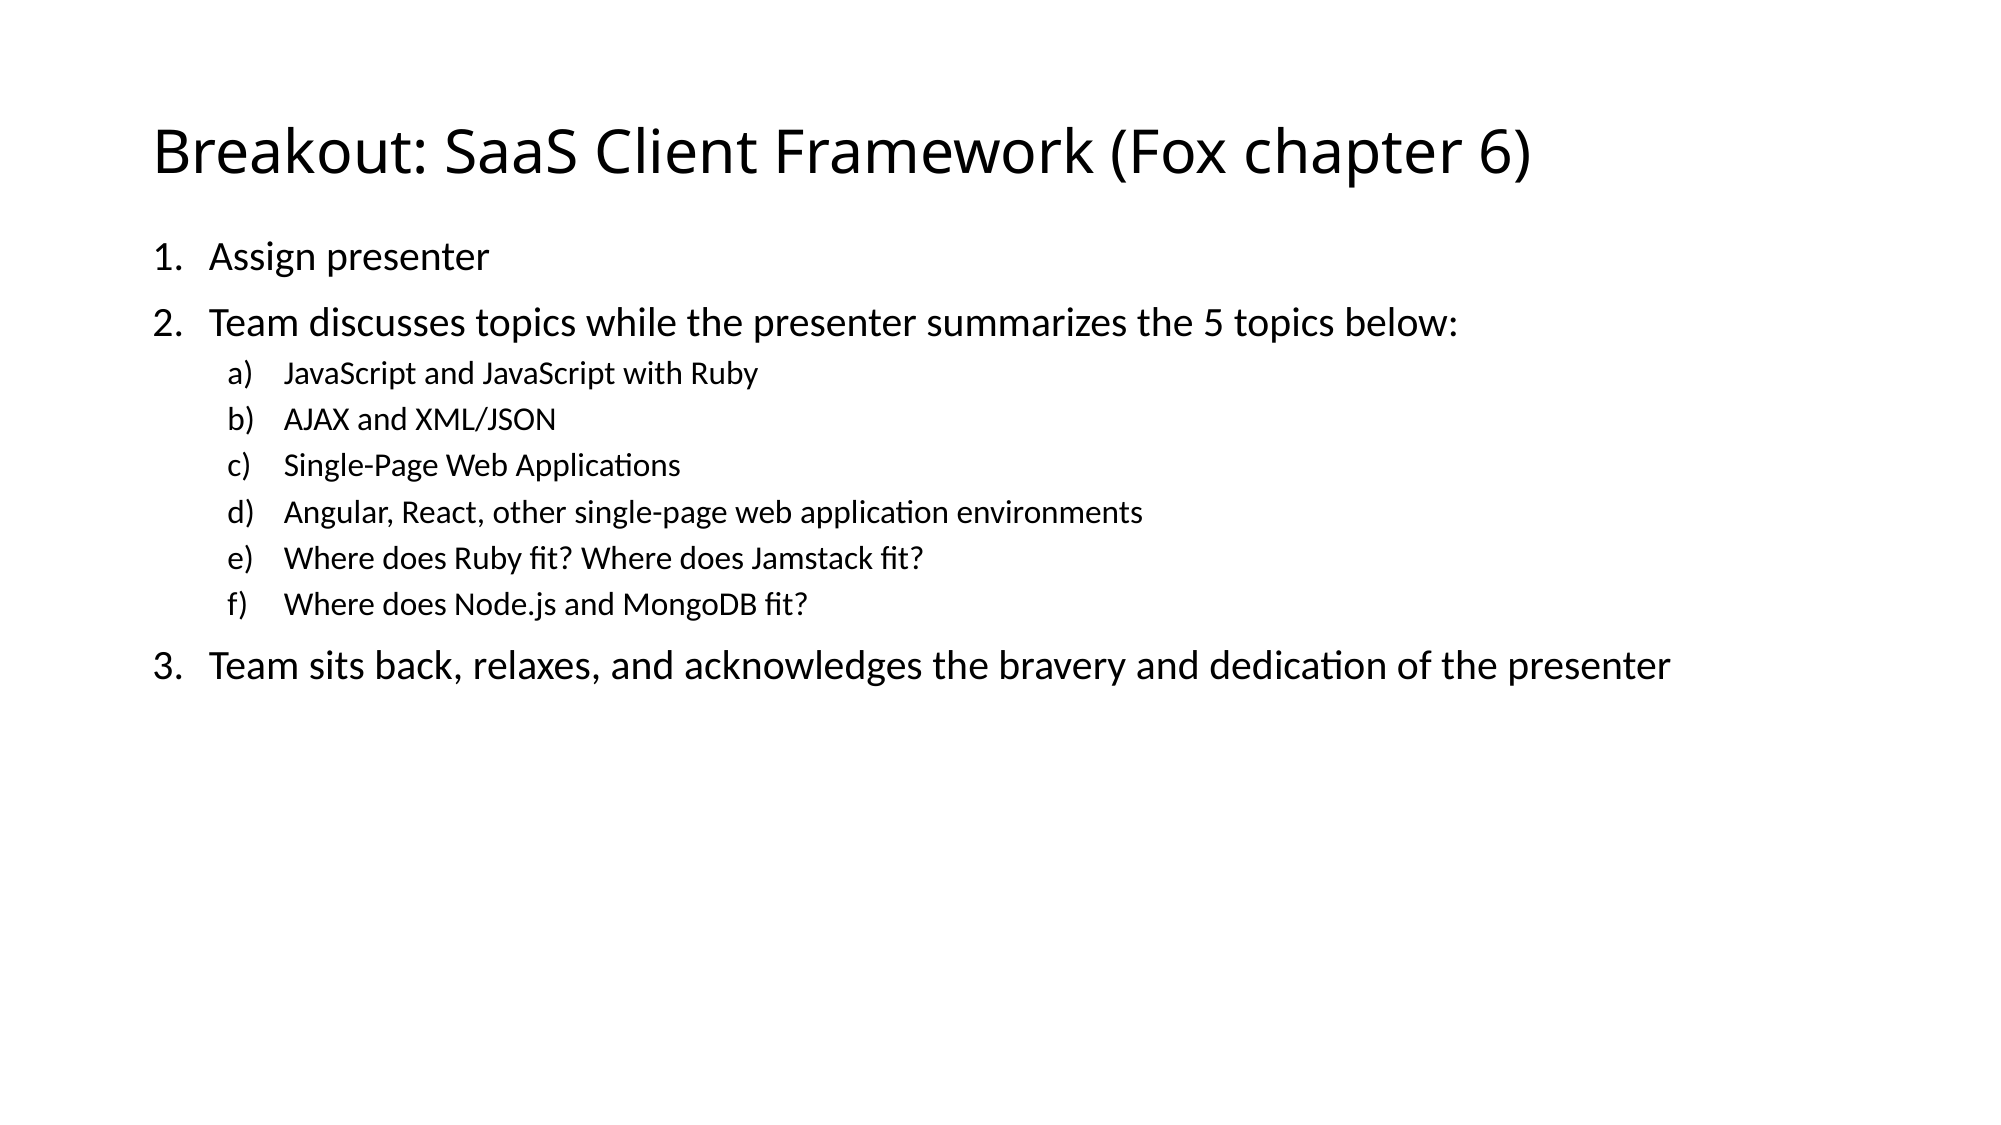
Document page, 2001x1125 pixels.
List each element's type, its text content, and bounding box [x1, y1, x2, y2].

list Assign presenter Team discusses topics while the presenter summarizes the 5 topics below: JavaScript and JavaScript with Ruby AJAX and XML/JSON Single-Page Web Applications Angular, React, other single-page web application environments Where does Ruby fit? Where does Jamstack fit? Where does Node.js and MongoDB fit? Team sits back, relaxes, and acknowledges the bravery and dedication of the presenter [137, 226, 1863, 1032]
title Breakout: SaaS Client Framework (Fox chapter 6) [137, 92, 1863, 215]
